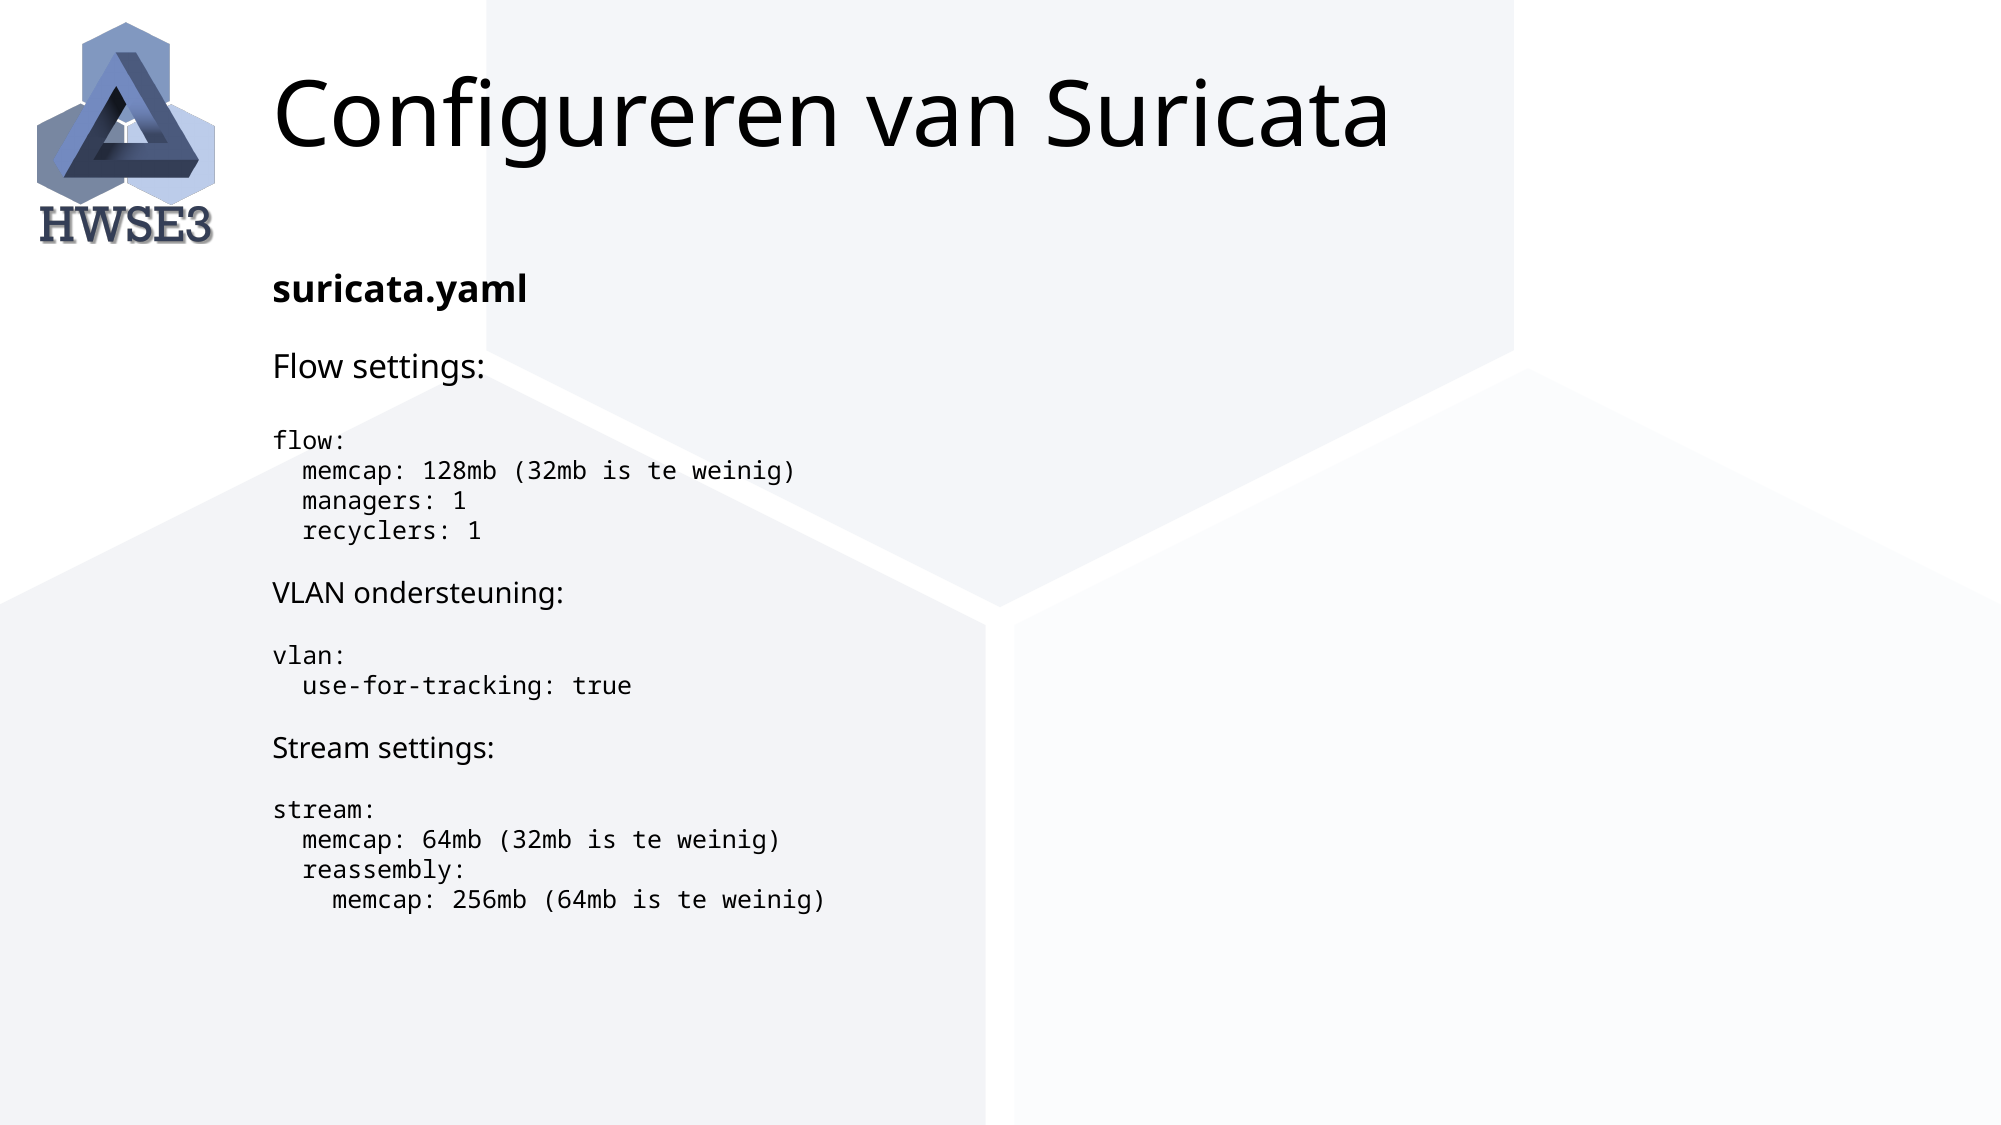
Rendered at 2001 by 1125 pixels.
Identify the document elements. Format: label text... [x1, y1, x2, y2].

title Configureren van Suricata [257, 59, 1863, 244]
text_box suricata.yaml Flow settings: flow: memcap: 128mb (32mb is te weinig) managers: 1 recyclers: 1 VLAN ondersteuning: vlan: use-for-tracking: true Stream settings: stream: memcap: 64mb (32mb is te weinig) reassembly: memcap: 256mb (64mb is te weinig) [257, 257, 1684, 981]
picture [8, 22, 248, 244]
